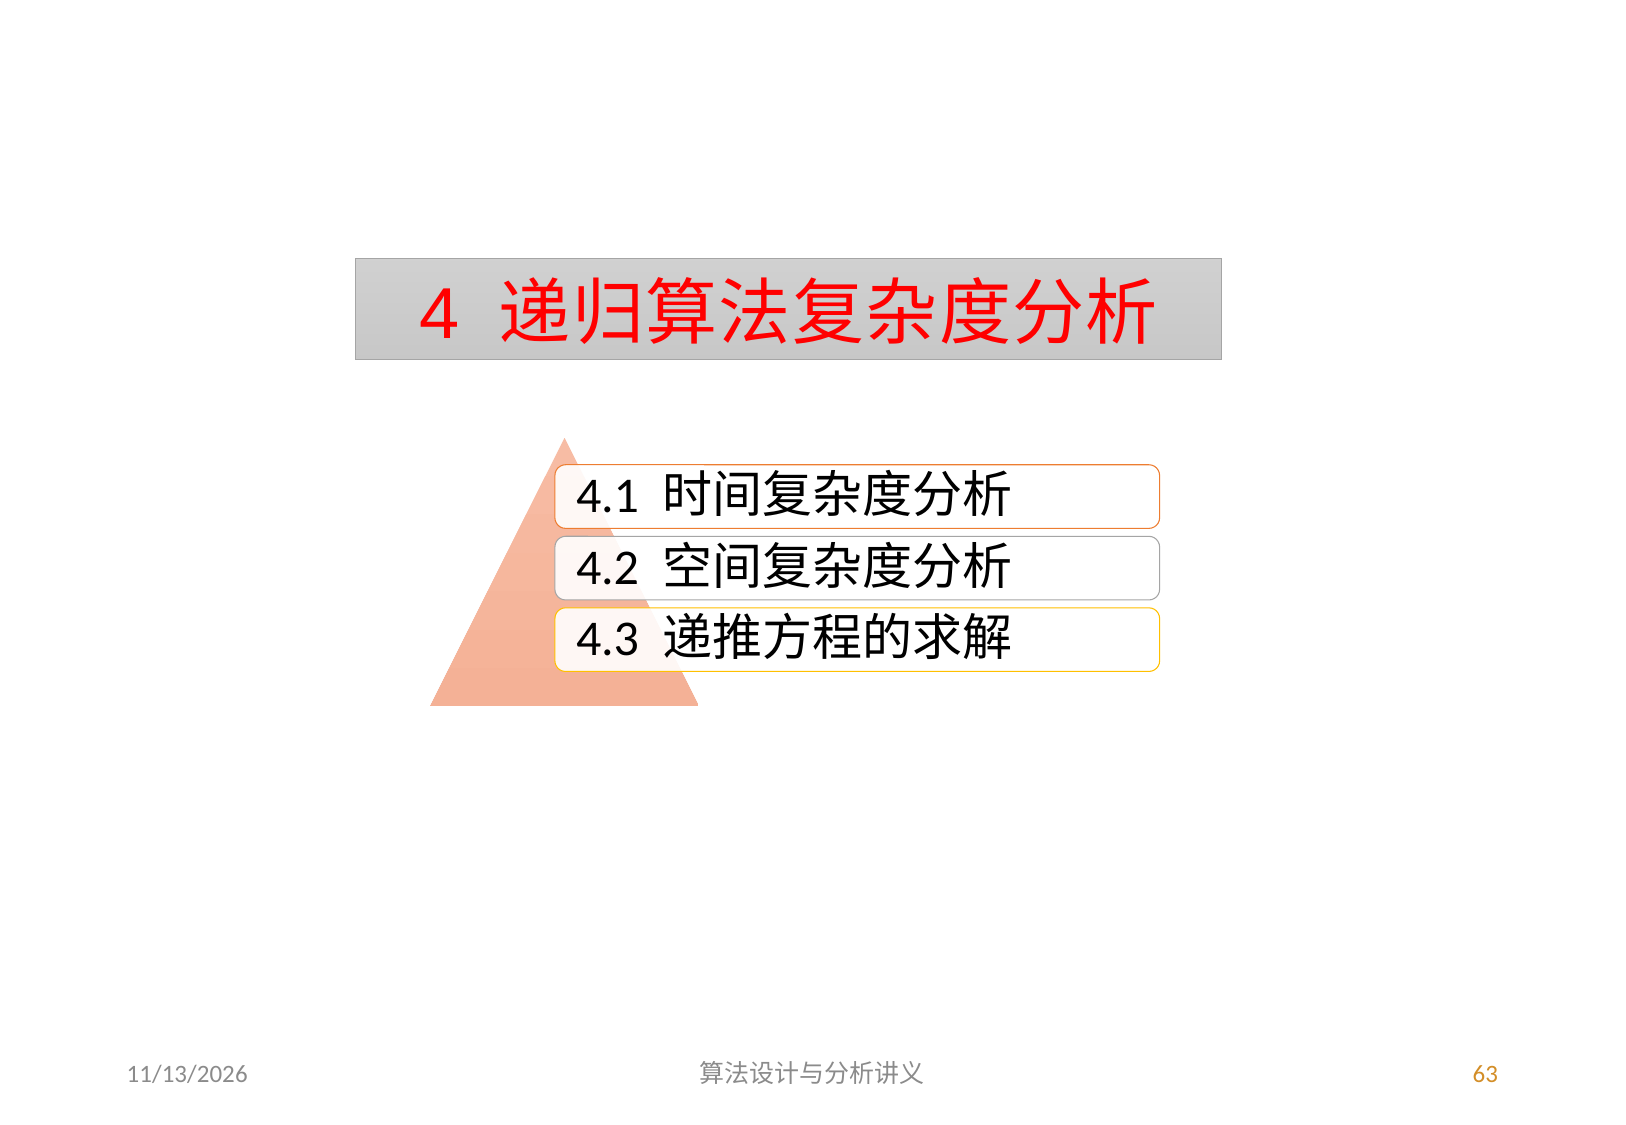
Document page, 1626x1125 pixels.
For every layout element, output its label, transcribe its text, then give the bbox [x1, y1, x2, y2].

slide_number 63 [1147, 1042, 1514, 1103]
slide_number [111, 1042, 478, 1103]
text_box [236, 437, 1478, 707]
footer 算法设计与分析讲义 [538, 1042, 1087, 1103]
text_box 4 递归算法复杂度分析 [355, 258, 1222, 360]
